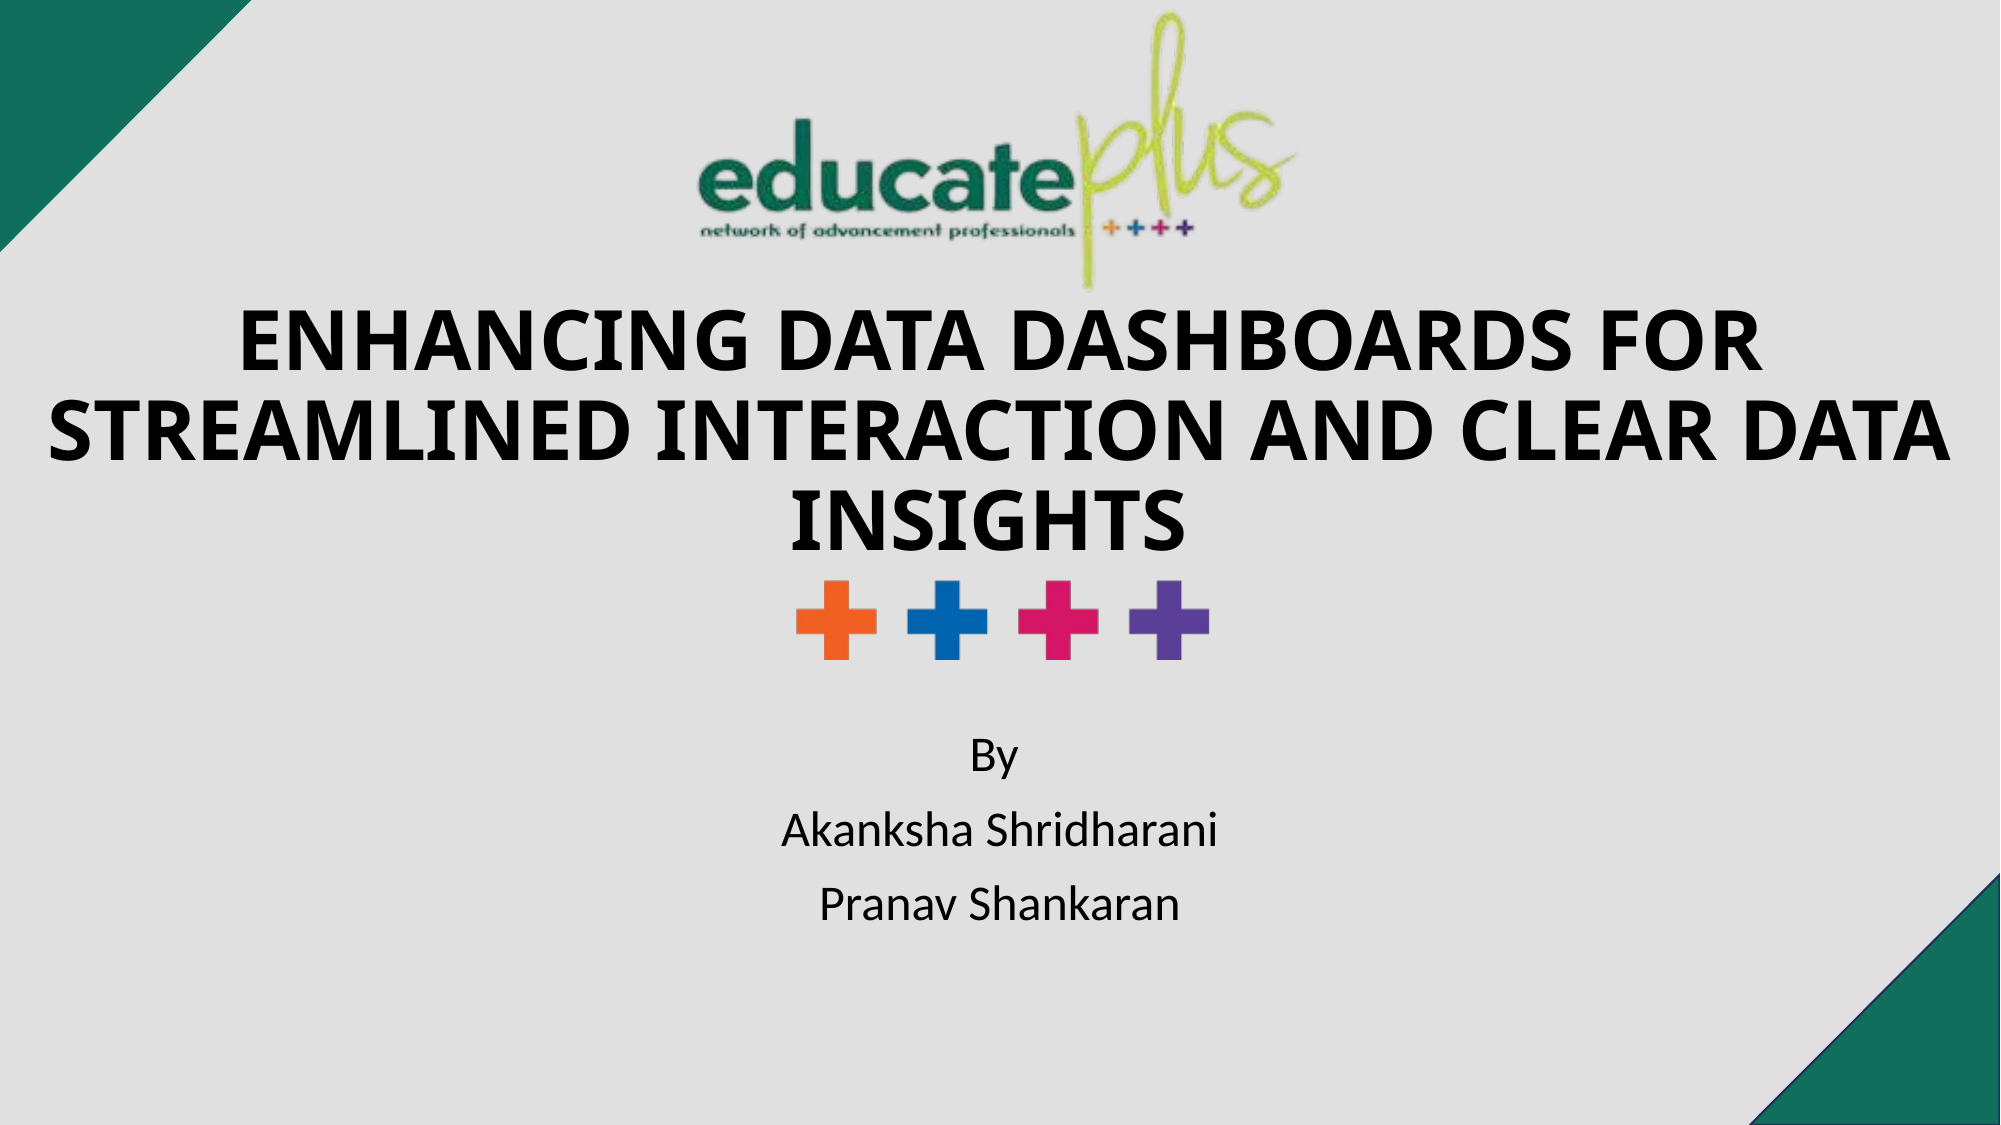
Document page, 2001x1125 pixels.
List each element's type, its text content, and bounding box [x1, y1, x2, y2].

title ENHANCING DATA DASHBOARDS FOR STREAMLINED INTERACTION AND CLEAR DATA INSIGHTS [0, 184, 2000, 576]
subtitle By Akanksha Shridharani Pranav Shankaran [249, 720, 1750, 993]
picture [788, 575, 1212, 660]
text_box [1748, 872, 2000, 1125]
picture [668, 0, 1332, 323]
text_box [0, 0, 252, 253]
